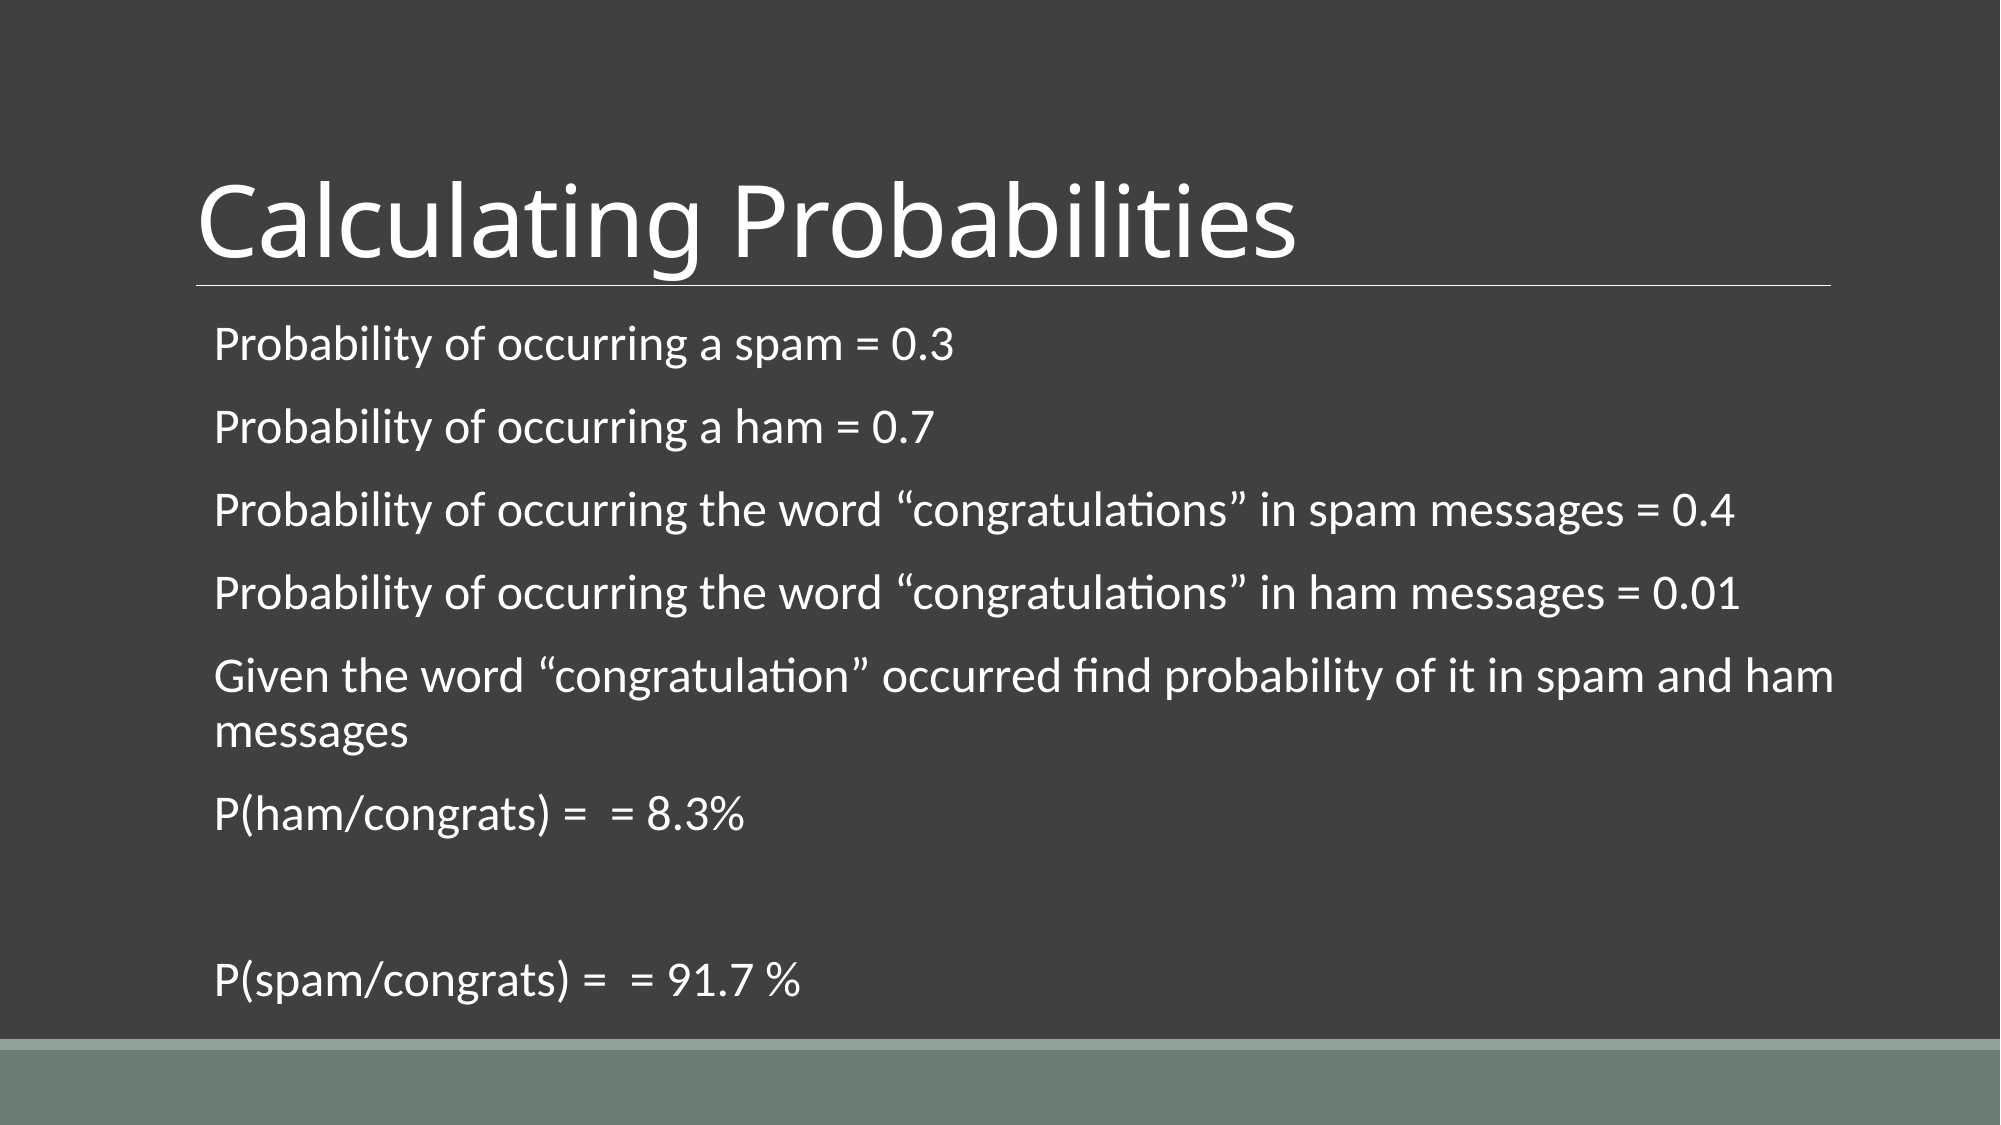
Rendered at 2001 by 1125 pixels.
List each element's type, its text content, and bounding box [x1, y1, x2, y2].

title Calculating Probabilities [180, 47, 1830, 285]
